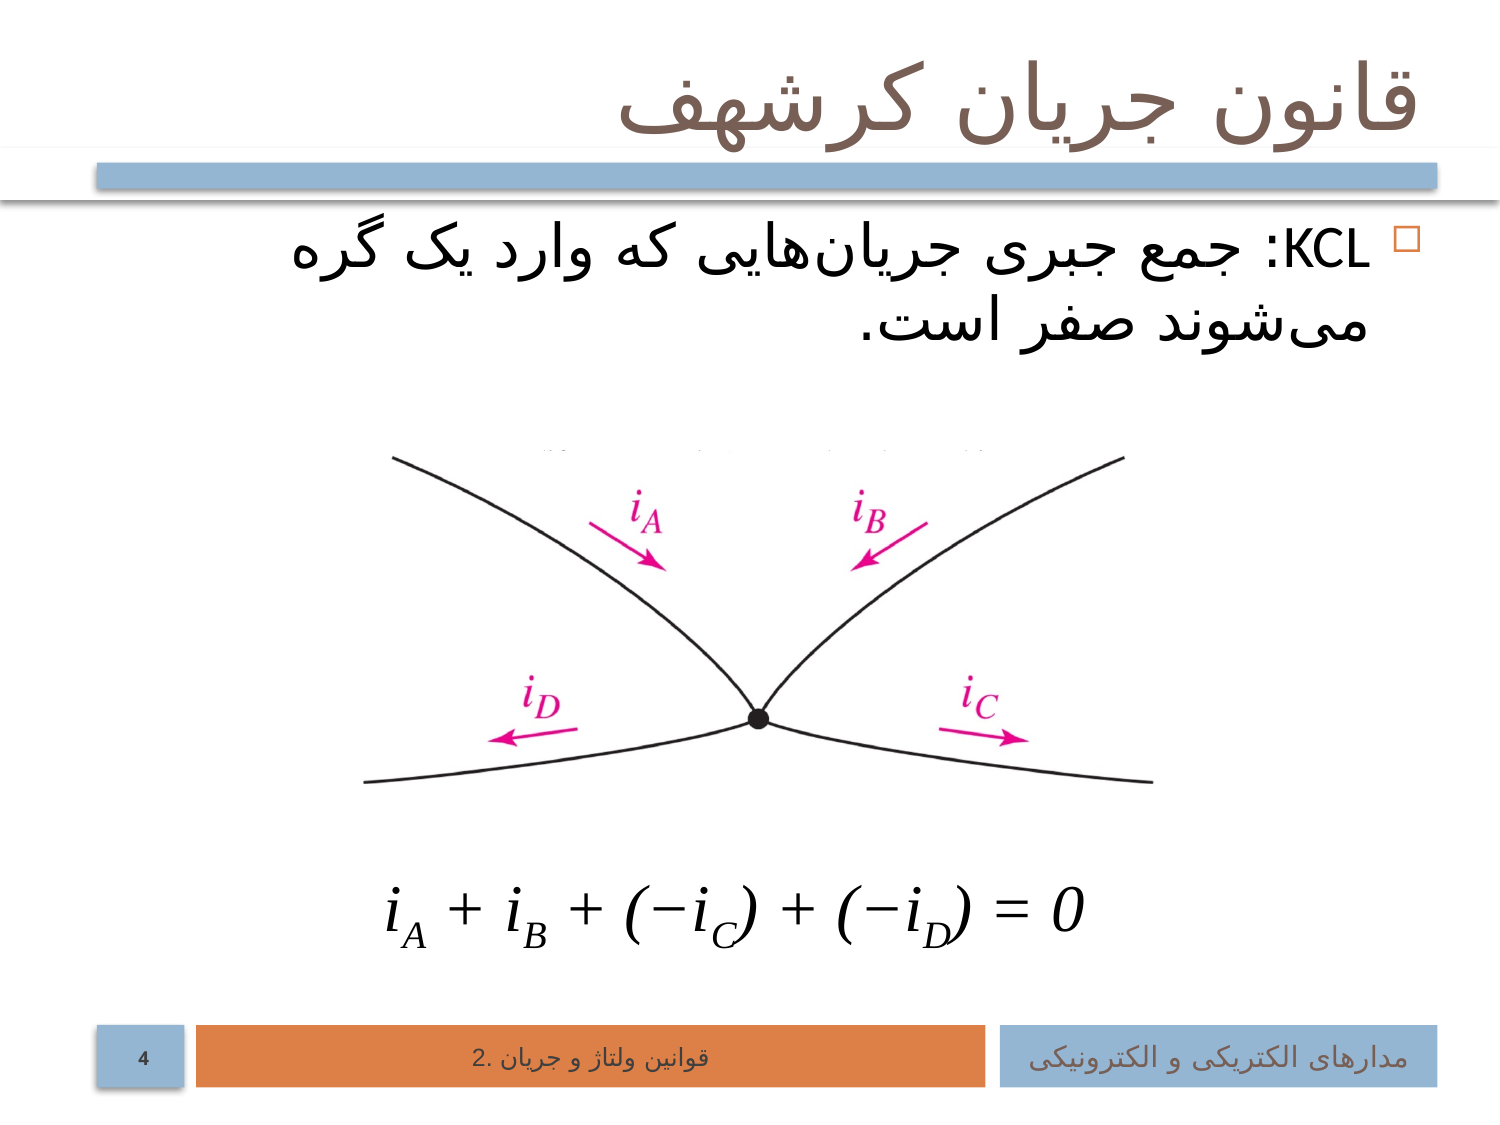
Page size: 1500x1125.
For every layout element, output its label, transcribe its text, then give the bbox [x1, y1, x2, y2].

picture [362, 449, 1156, 786]
title قانون جریان کرشهف [100, 37, 1438, 150]
text_box iA + iB + (−iC) + (−iD) = 0 [99, 849, 1375, 988]
list KCL: جمع جبری جریان‌هایی که وارد یک گره می‌شوند صفر است. [100, 200, 1438, 1000]
slide_number مدارهای الکتریکی و الکترونیکی [999, 1025, 1438, 1088]
slide_number 4 [99, 1038, 188, 1079]
footer 2. قوانین ولتاژ و جریان [196, 1025, 986, 1088]
